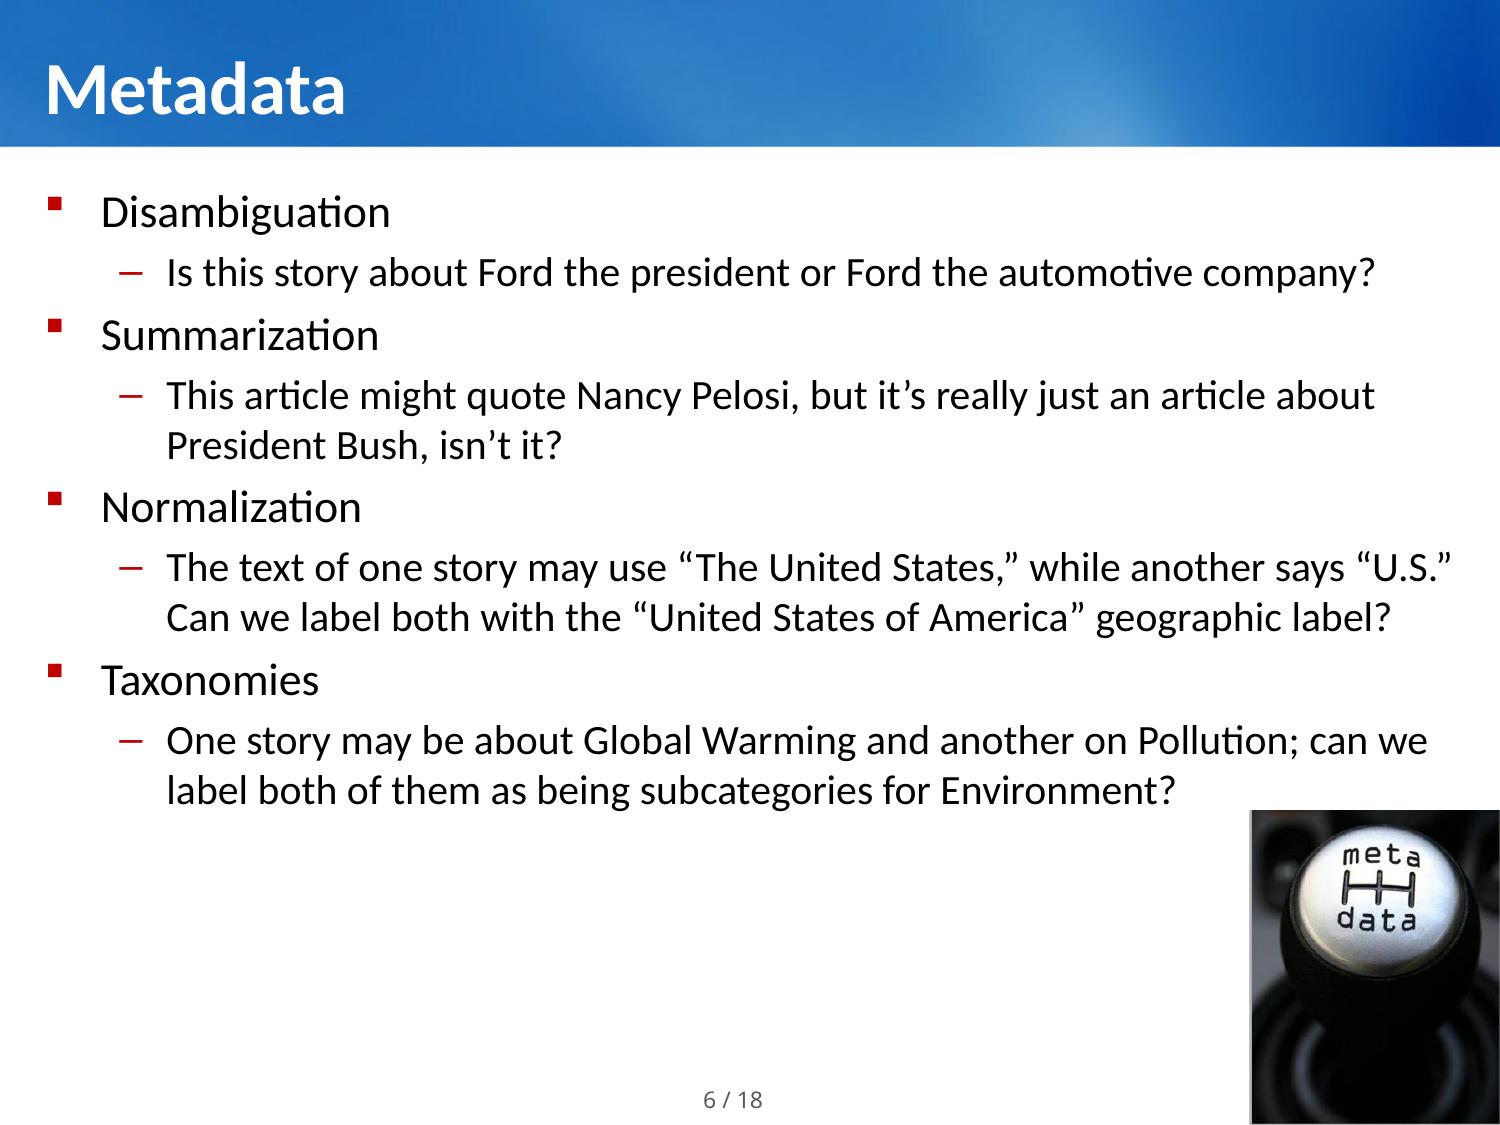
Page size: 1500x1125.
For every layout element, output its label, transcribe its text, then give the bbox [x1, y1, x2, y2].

picture [0, 0, 1500, 1125]
title Metadata [29, 19, 1471, 149]
list Disambiguation Is this story about Ford the president or Ford the automotive company? Summarization This article might quote Nancy Pelosi, but it’s really just an article about President Bush, isn’t it? Normalization The text of one story may use “The United States,” while another says “U.S.” Can we label both with the “United States of America” geographic label? Taxonomies One story may be about Global Warming and another on Pollution; can we label both of them as being subcategories for Environment? [29, 174, 1471, 1071]
